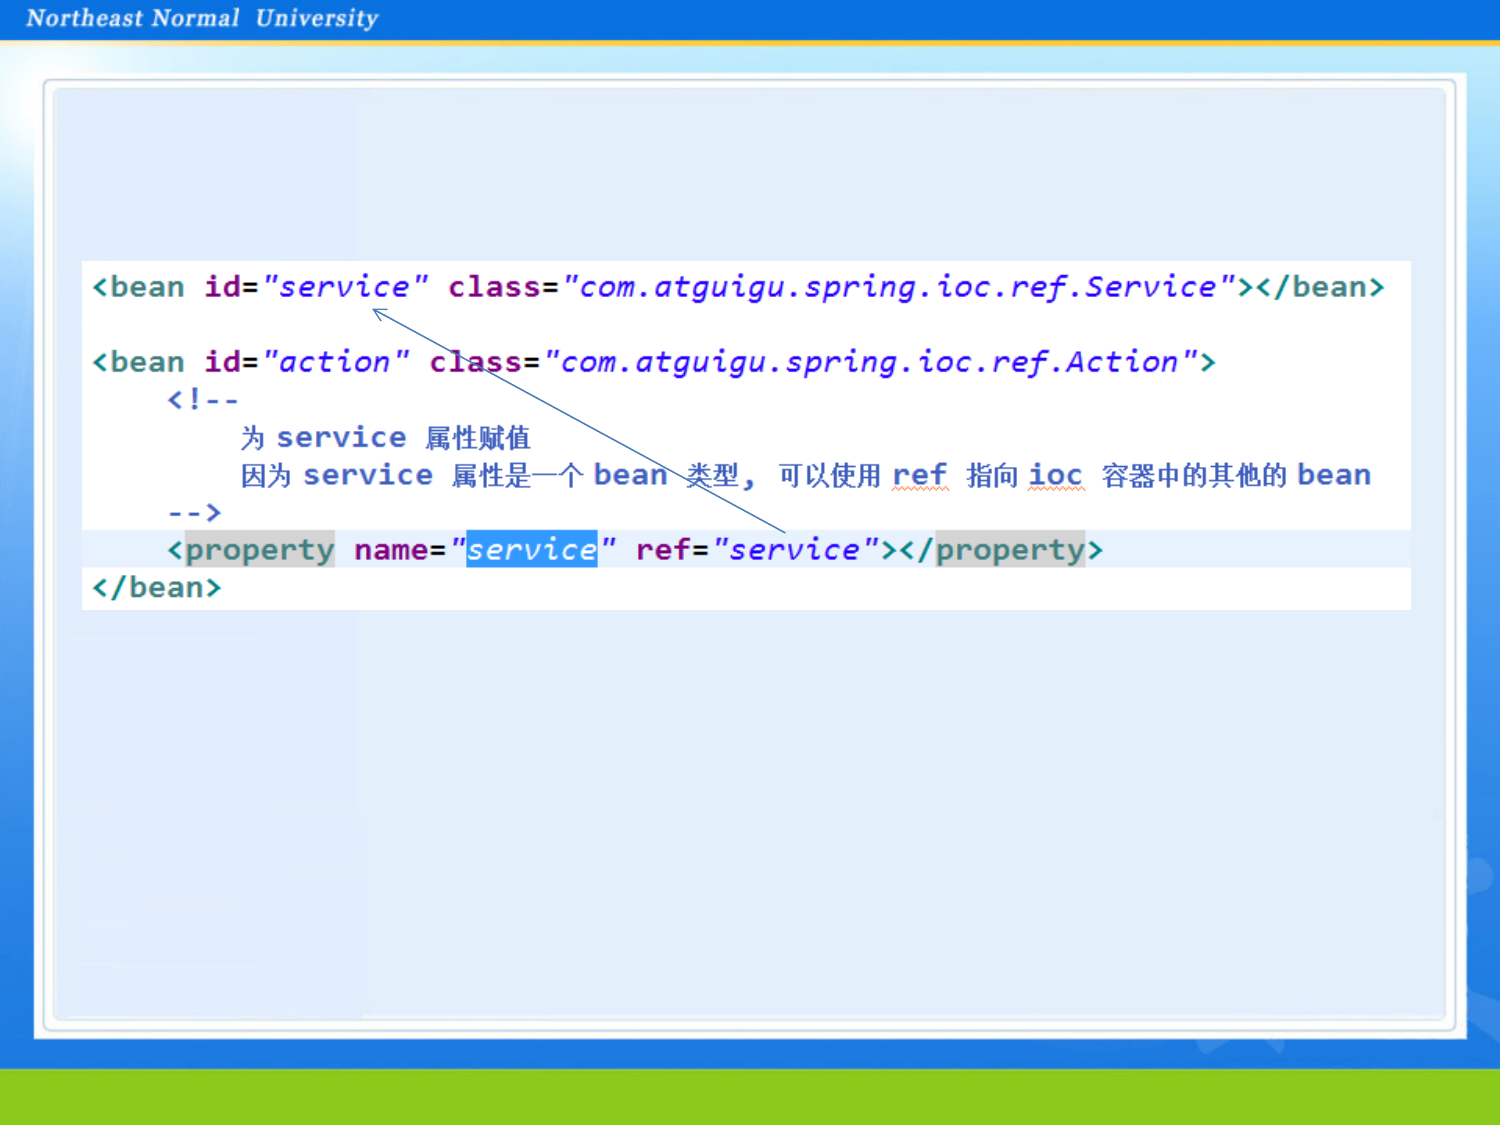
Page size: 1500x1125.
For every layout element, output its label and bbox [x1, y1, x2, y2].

picture [0, 0, 1500, 1125]
text_box [371, 308, 786, 534]
